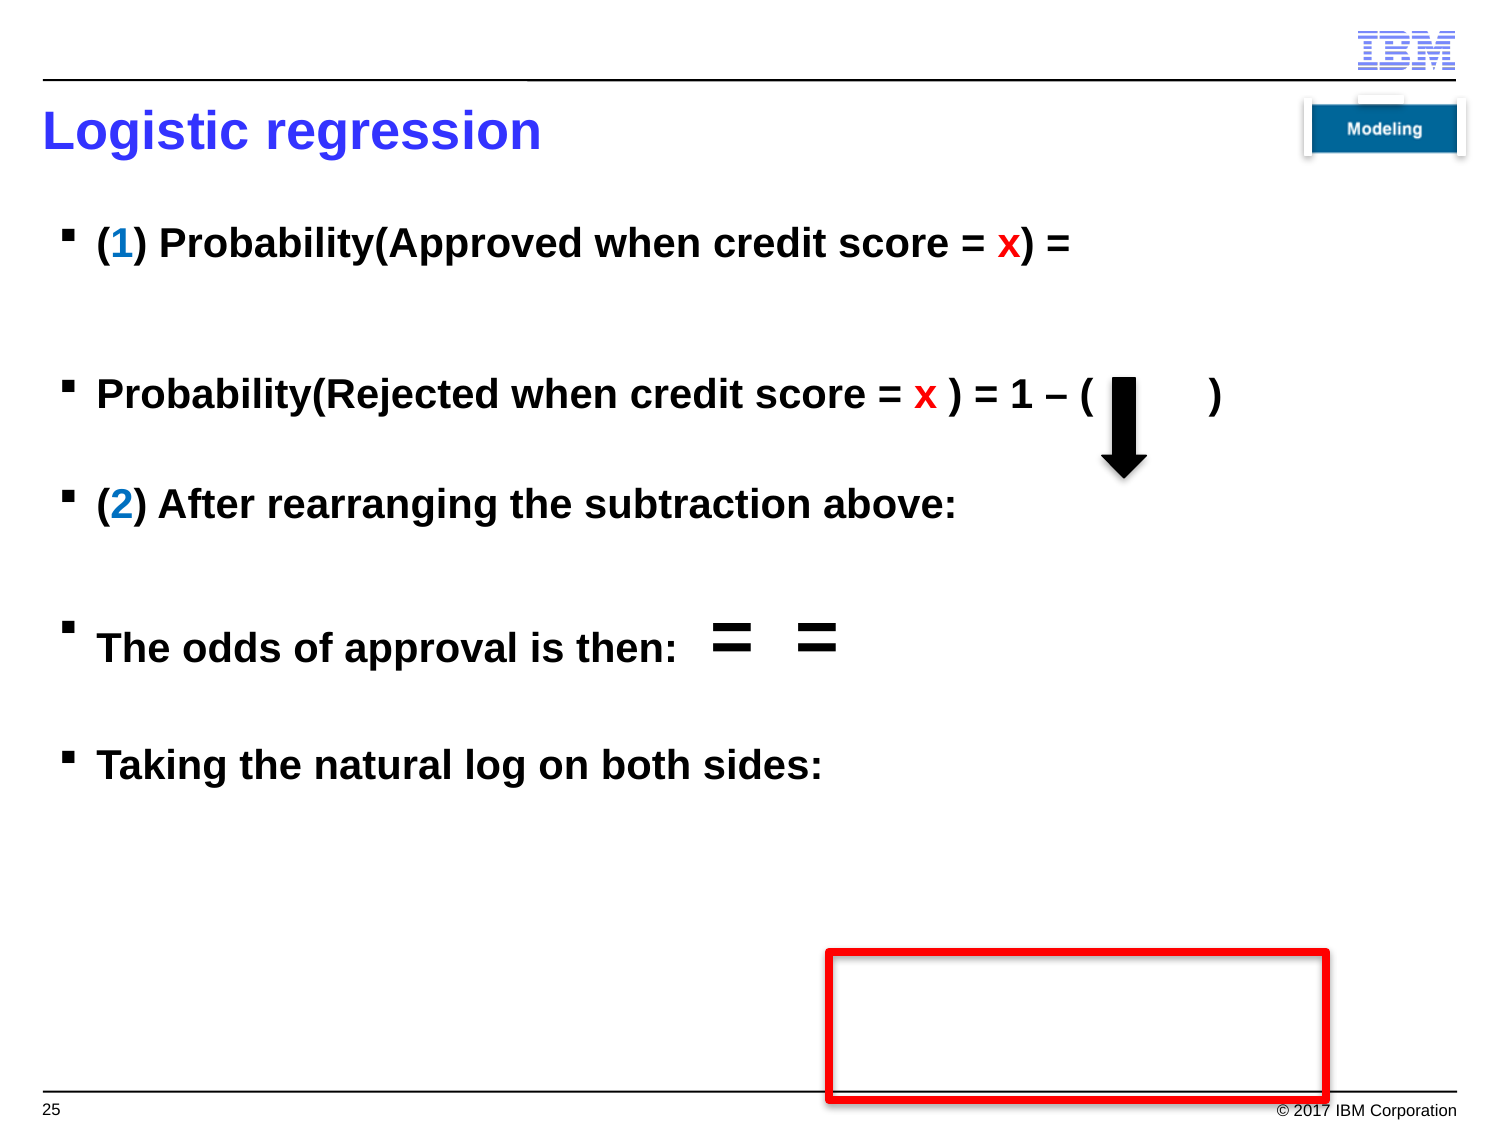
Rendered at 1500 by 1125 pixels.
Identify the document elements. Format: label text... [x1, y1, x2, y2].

text_box [1101, 377, 1148, 479]
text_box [1304, 95, 1466, 157]
title Logistic regression [27, 88, 1472, 187]
picture [1358, 31, 1455, 70]
text_box [828, 951, 1327, 1101]
